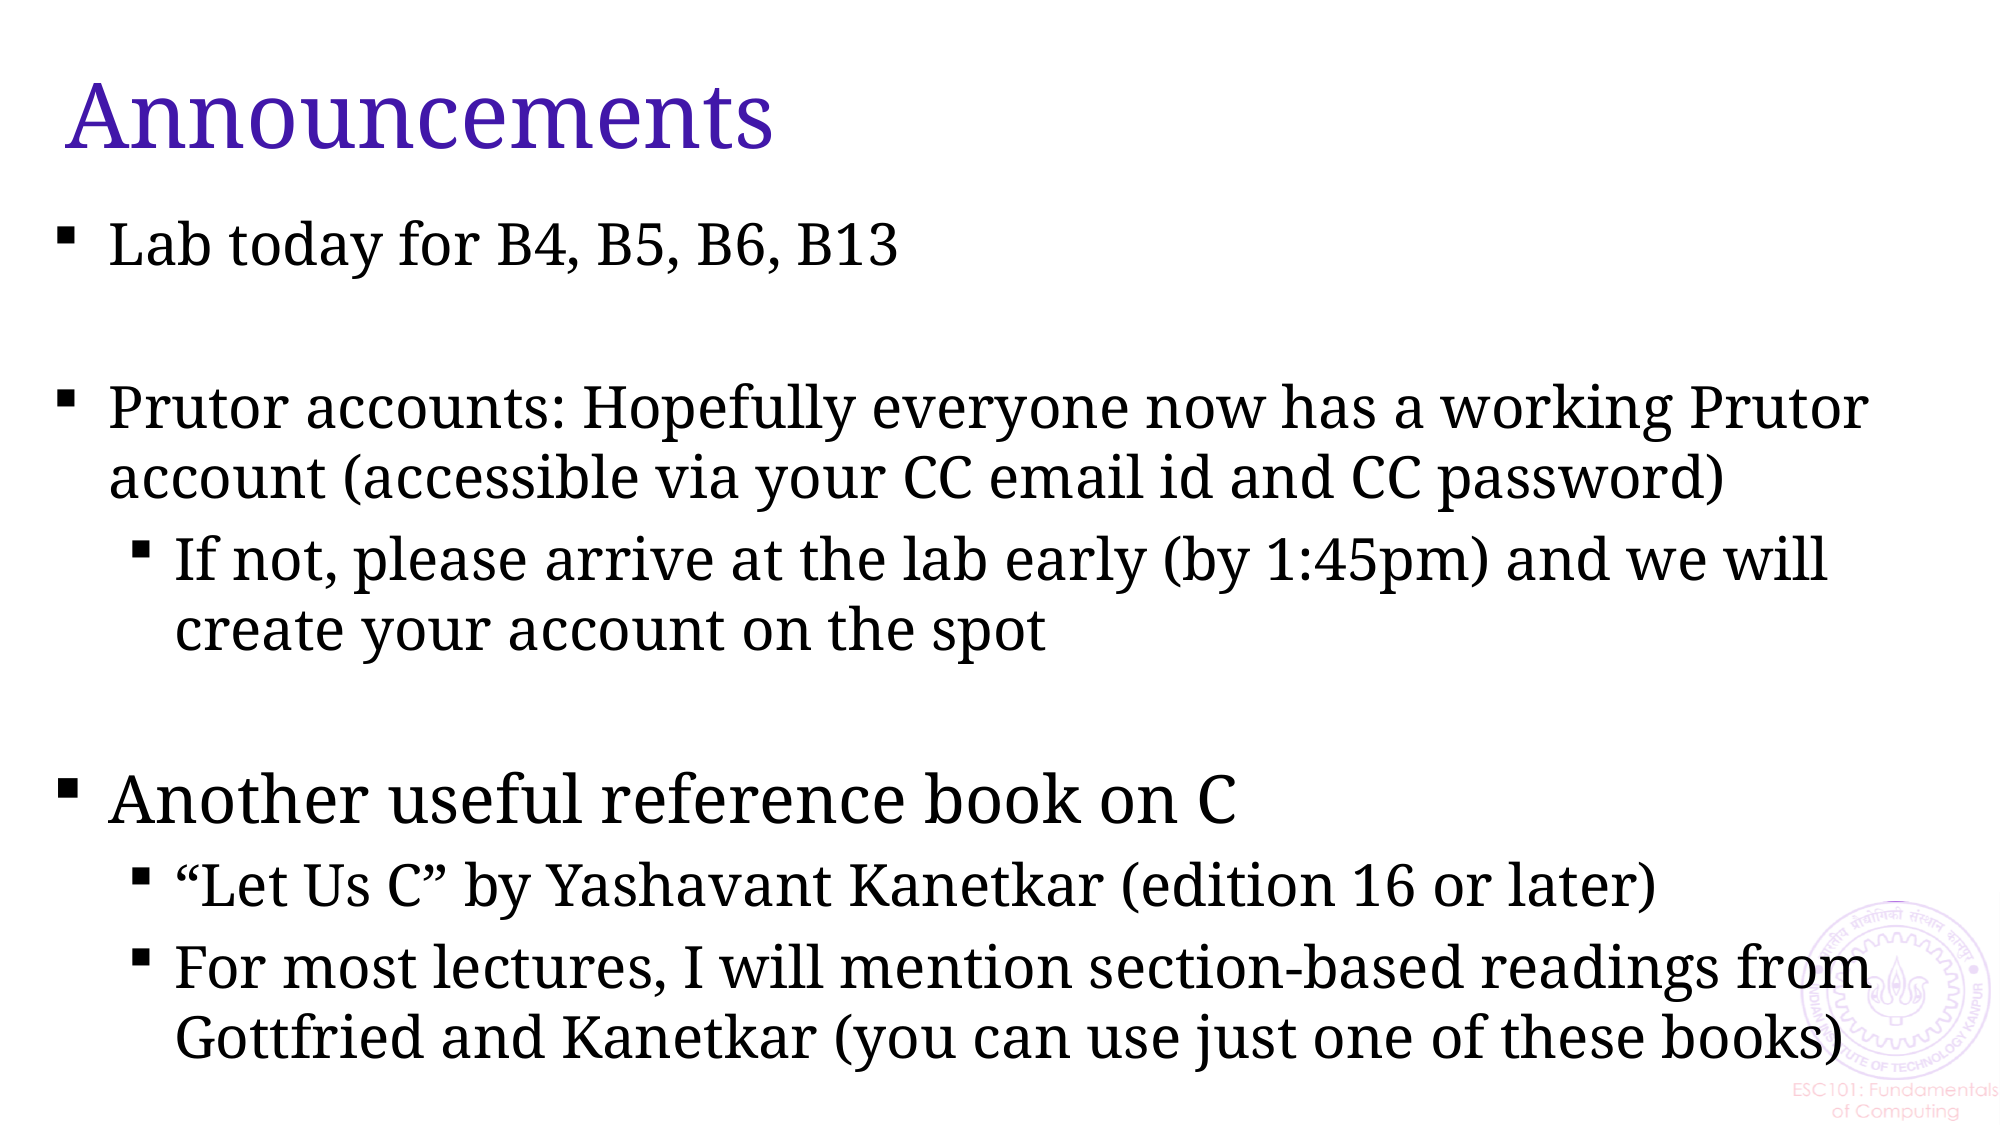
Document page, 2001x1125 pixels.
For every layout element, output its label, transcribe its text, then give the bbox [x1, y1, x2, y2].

picture [1787, 892, 2000, 1125]
list Lab today for B4, B5, B6, B13 Prutor accounts: Hopefully everyone now has a working Prutor account (accessible via your CC email id and CC password) If not, please arrive at the lab early (by 1:45pm) and we will create your account on the spot Another useful reference book on C “Let Us C” by Yashavant Kanetkar (edition 16 or later) For most lectures, I will mention section-based readings from Gottfried and Kanetkar (you can use just one of these books) [37, 200, 1963, 1113]
title Announcements [50, 50, 1850, 175]
